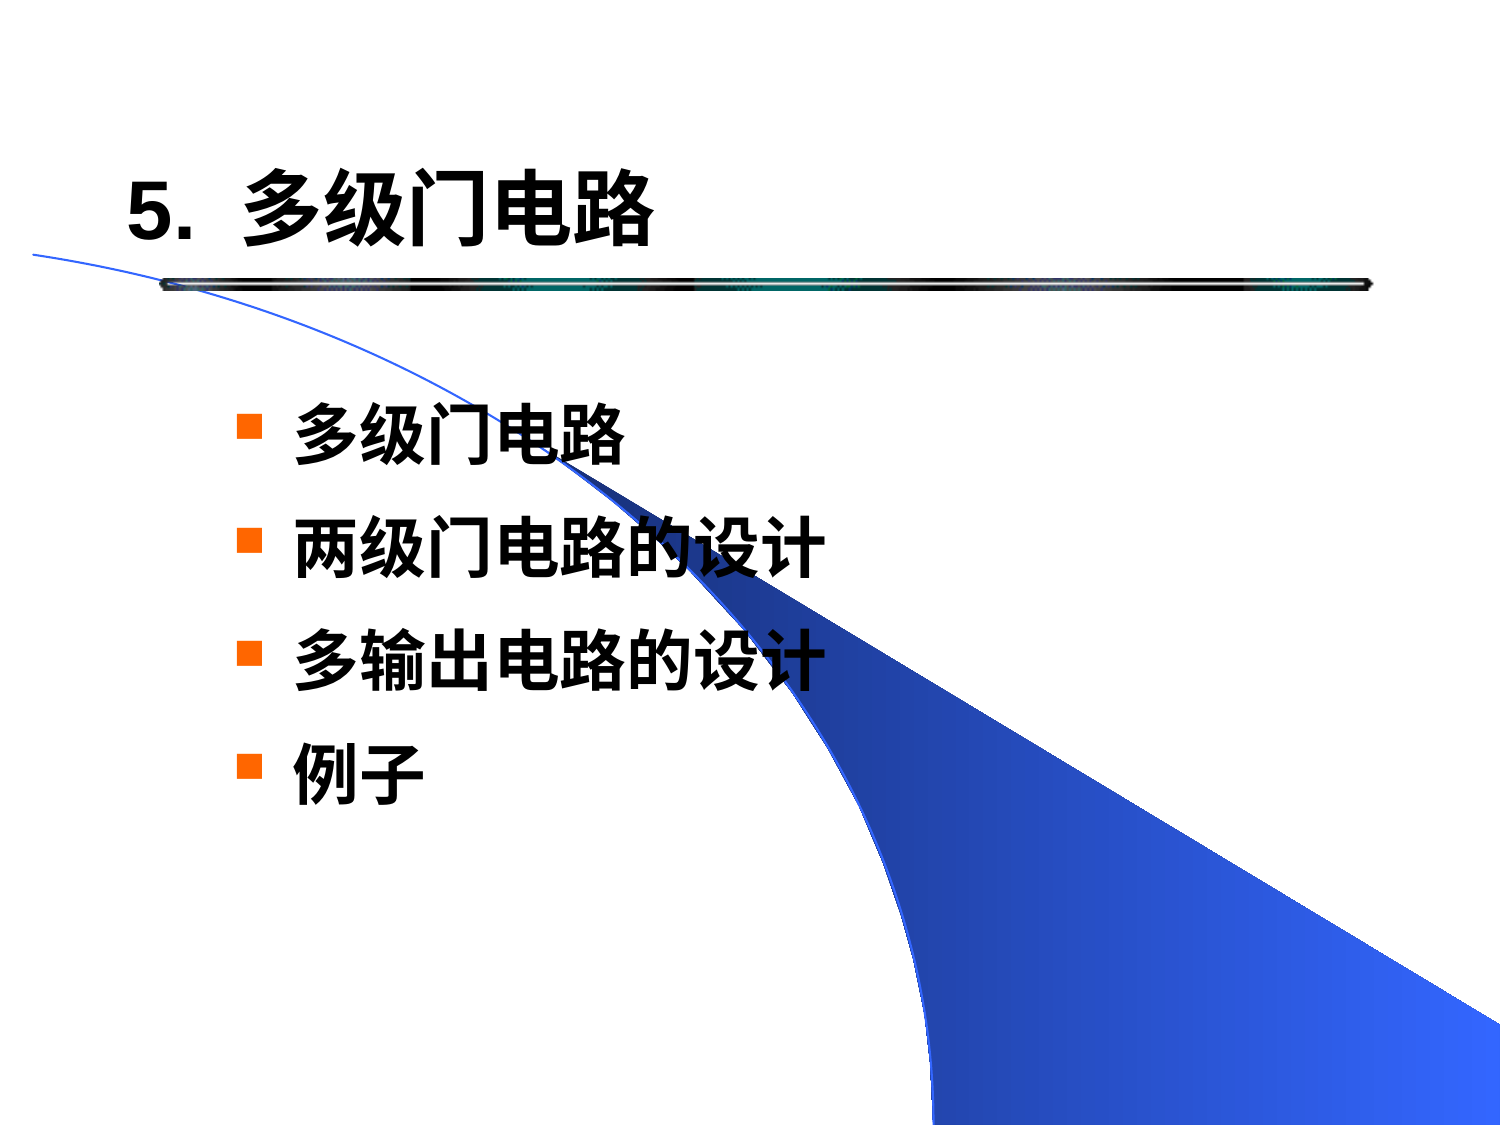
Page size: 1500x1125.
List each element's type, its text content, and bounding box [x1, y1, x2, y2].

text_box 5. 多级门电路 [112, 148, 1400, 264]
picture [159, 278, 1377, 291]
text_box 多级门电路 两级门电路的设计 多输出电路的设计 例子 [218, 385, 1329, 820]
